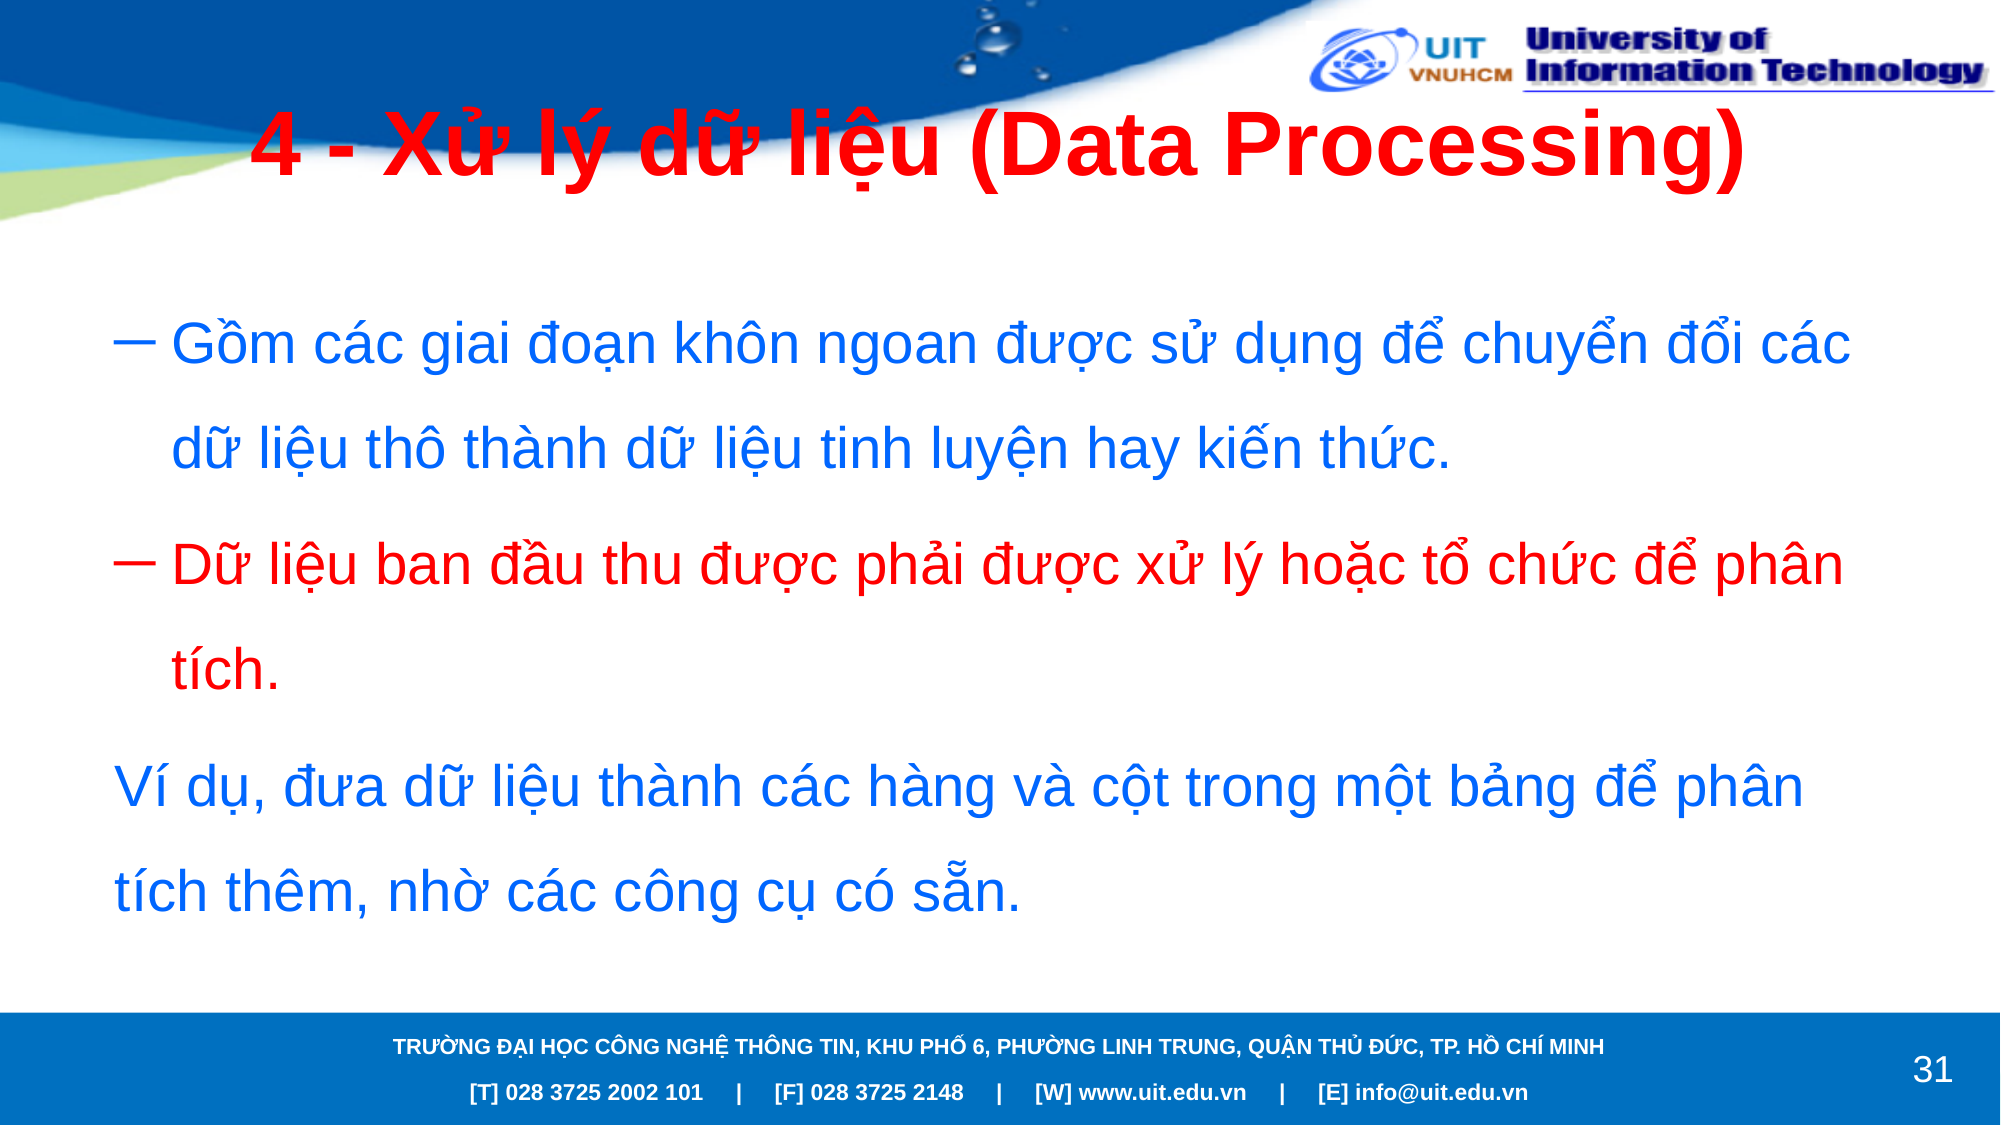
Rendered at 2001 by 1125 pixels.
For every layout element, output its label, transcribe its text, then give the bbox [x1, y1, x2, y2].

title 4 - Xử lý dữ liệu (Data Processing) [99, 45, 1900, 233]
picture [0, 0, 2001, 1125]
list Gồm các giai đoạn khôn ngoan được sử dụng để chuyển đổi các dữ liệu thô thành dữ liệu tinh luyện hay kiến thức. Dữ liệu ban đầu thu được phải được xử lý hoặc tổ chức để phân tích. Ví dụ, đưa dữ liệu thành các hàng và cột trong một bảng để phân tích thêm, nhờ các công cụ có sẵn. [99, 262, 1900, 1005]
